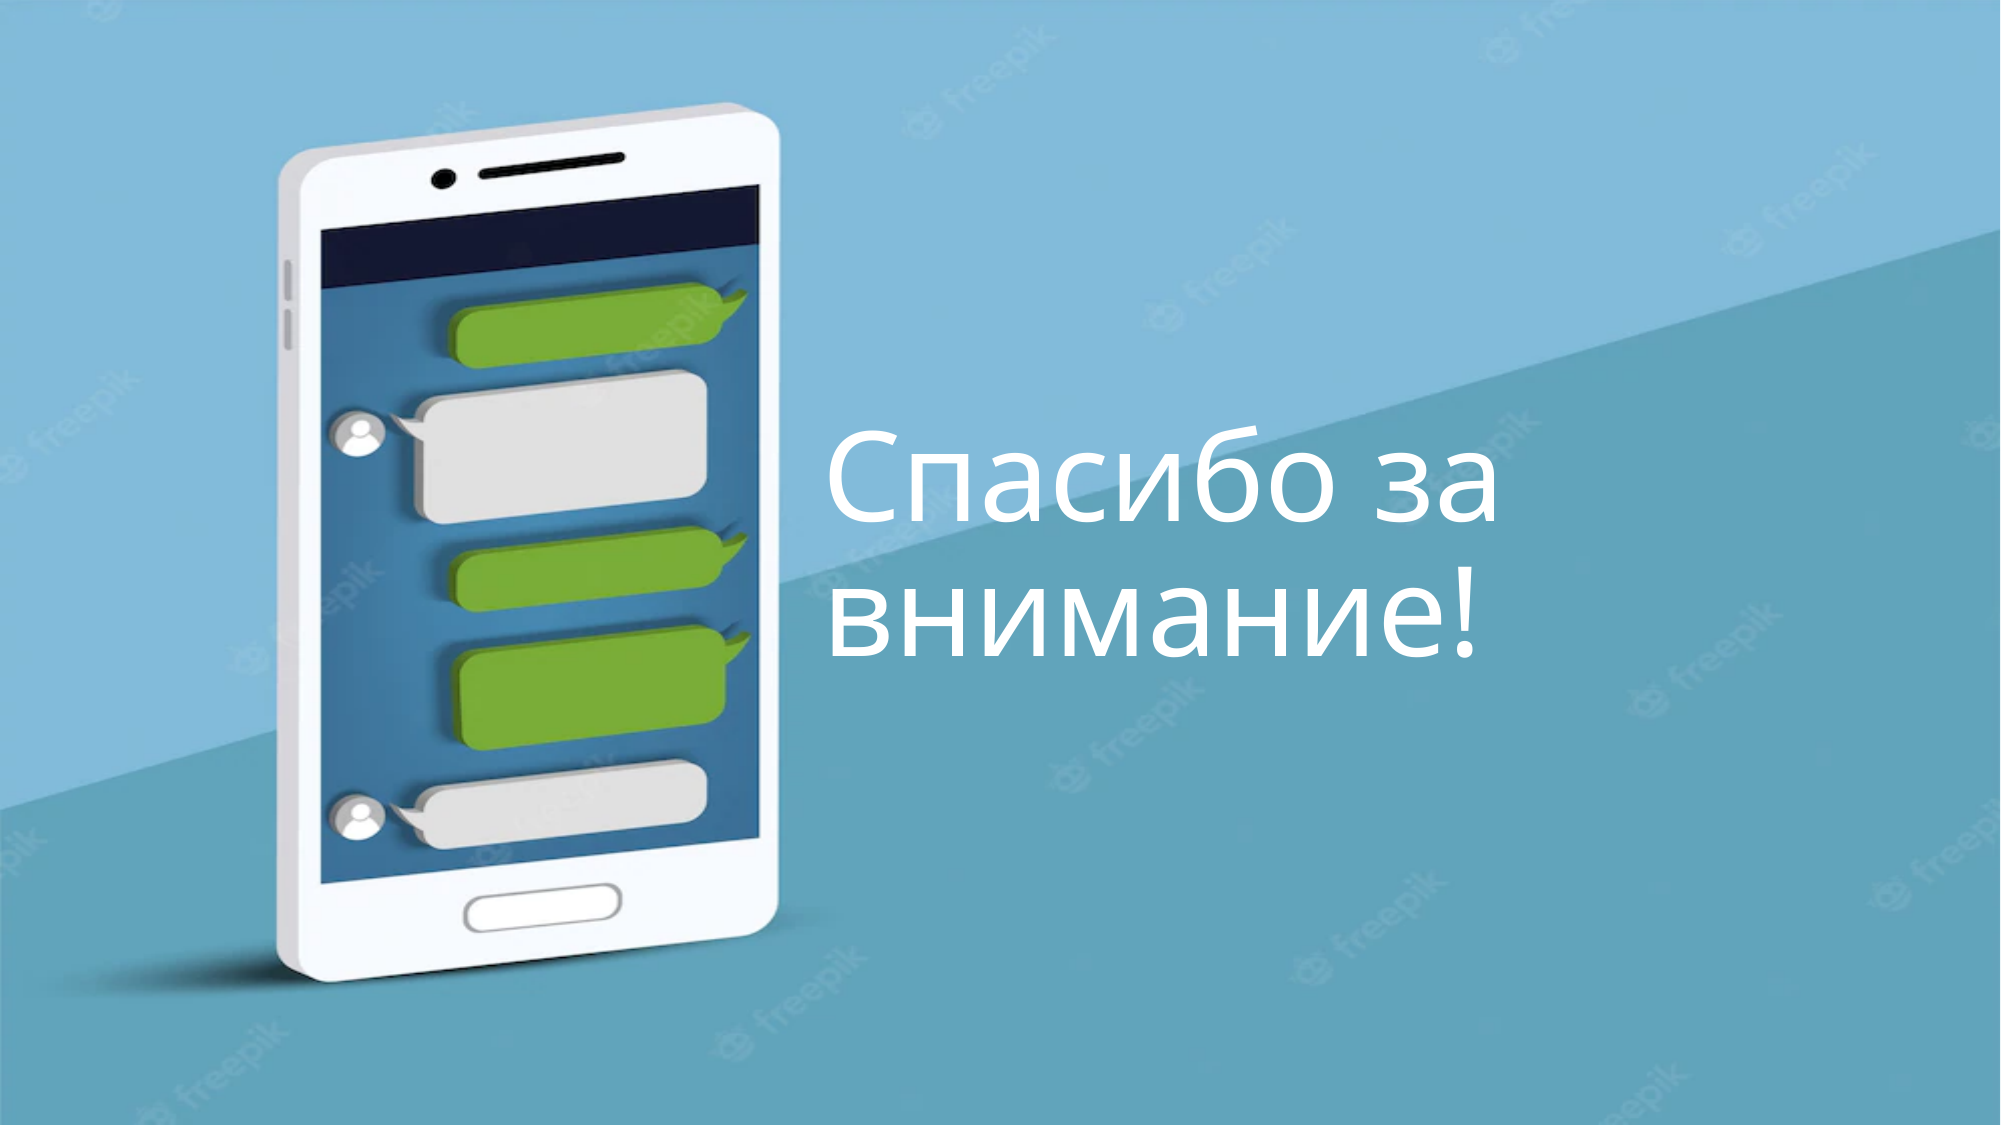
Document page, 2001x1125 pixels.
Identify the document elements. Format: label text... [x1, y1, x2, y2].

title Спасибо за внимание! [807, 0, 1895, 691]
picture [0, 0, 2001, 1125]
